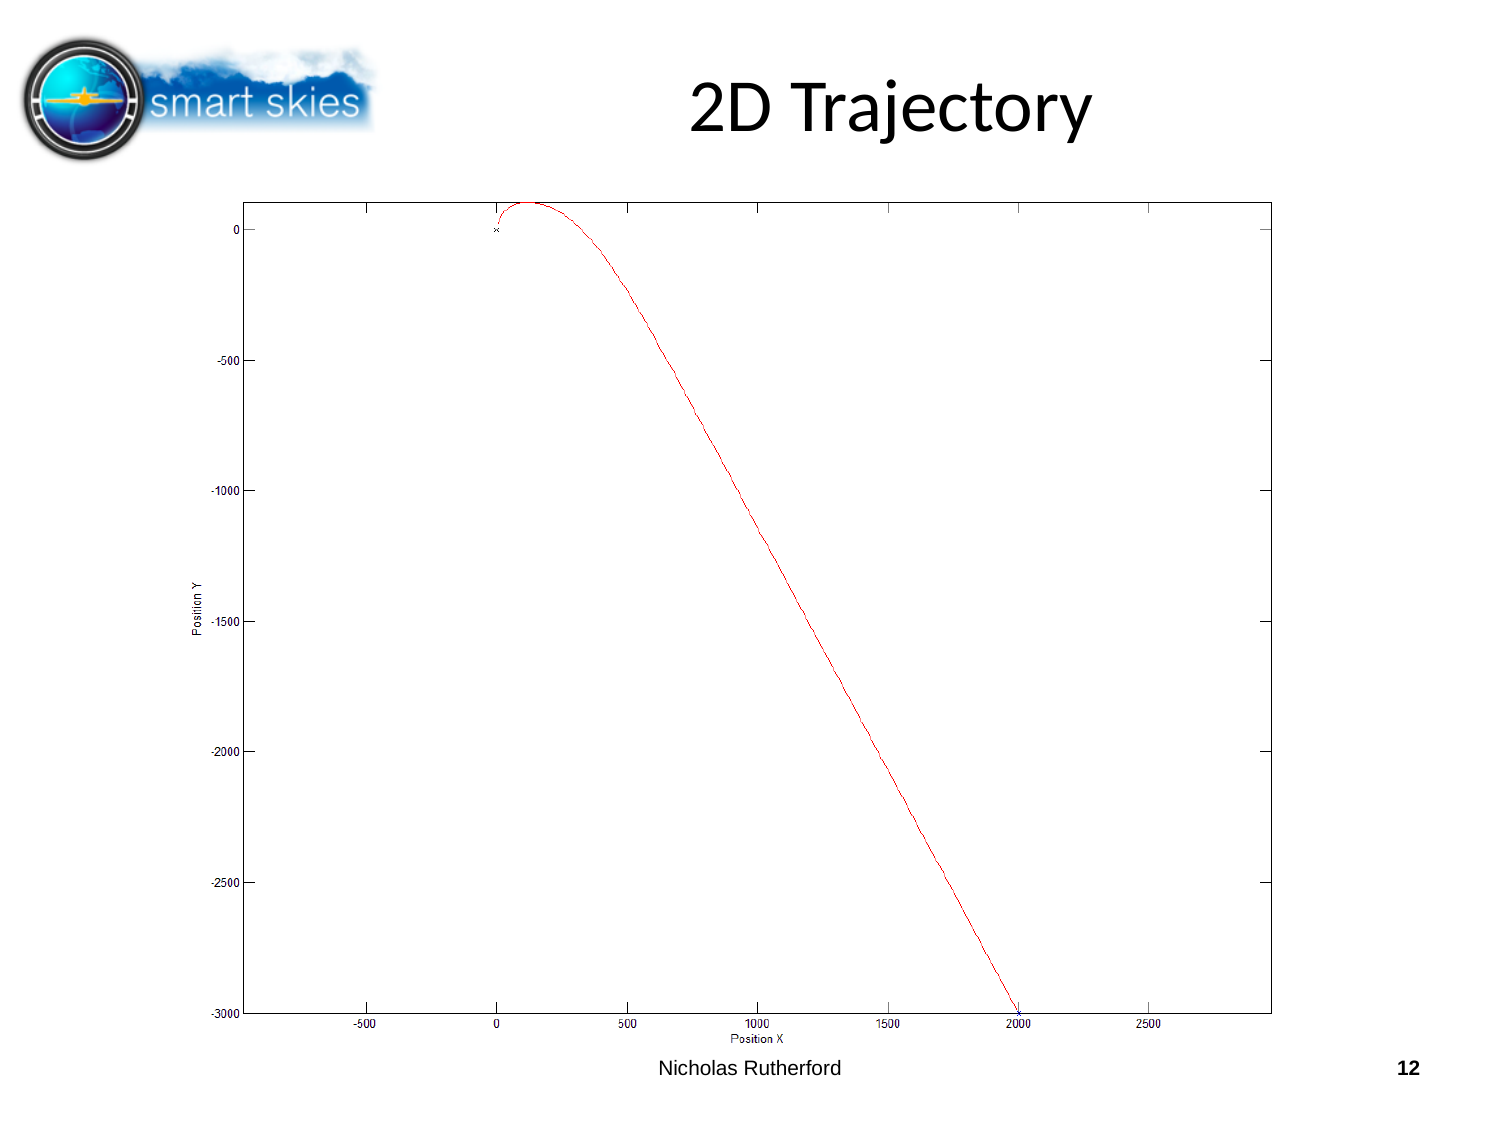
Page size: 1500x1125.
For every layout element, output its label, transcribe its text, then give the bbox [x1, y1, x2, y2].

picture [5, 12, 336, 185]
title 2D Trajectory [336, 6, 1448, 195]
footer Nicholas Rutherford [512, 1057, 988, 1103]
slide_number 12 [1084, 1046, 1436, 1103]
picture [187, 198, 1289, 1050]
